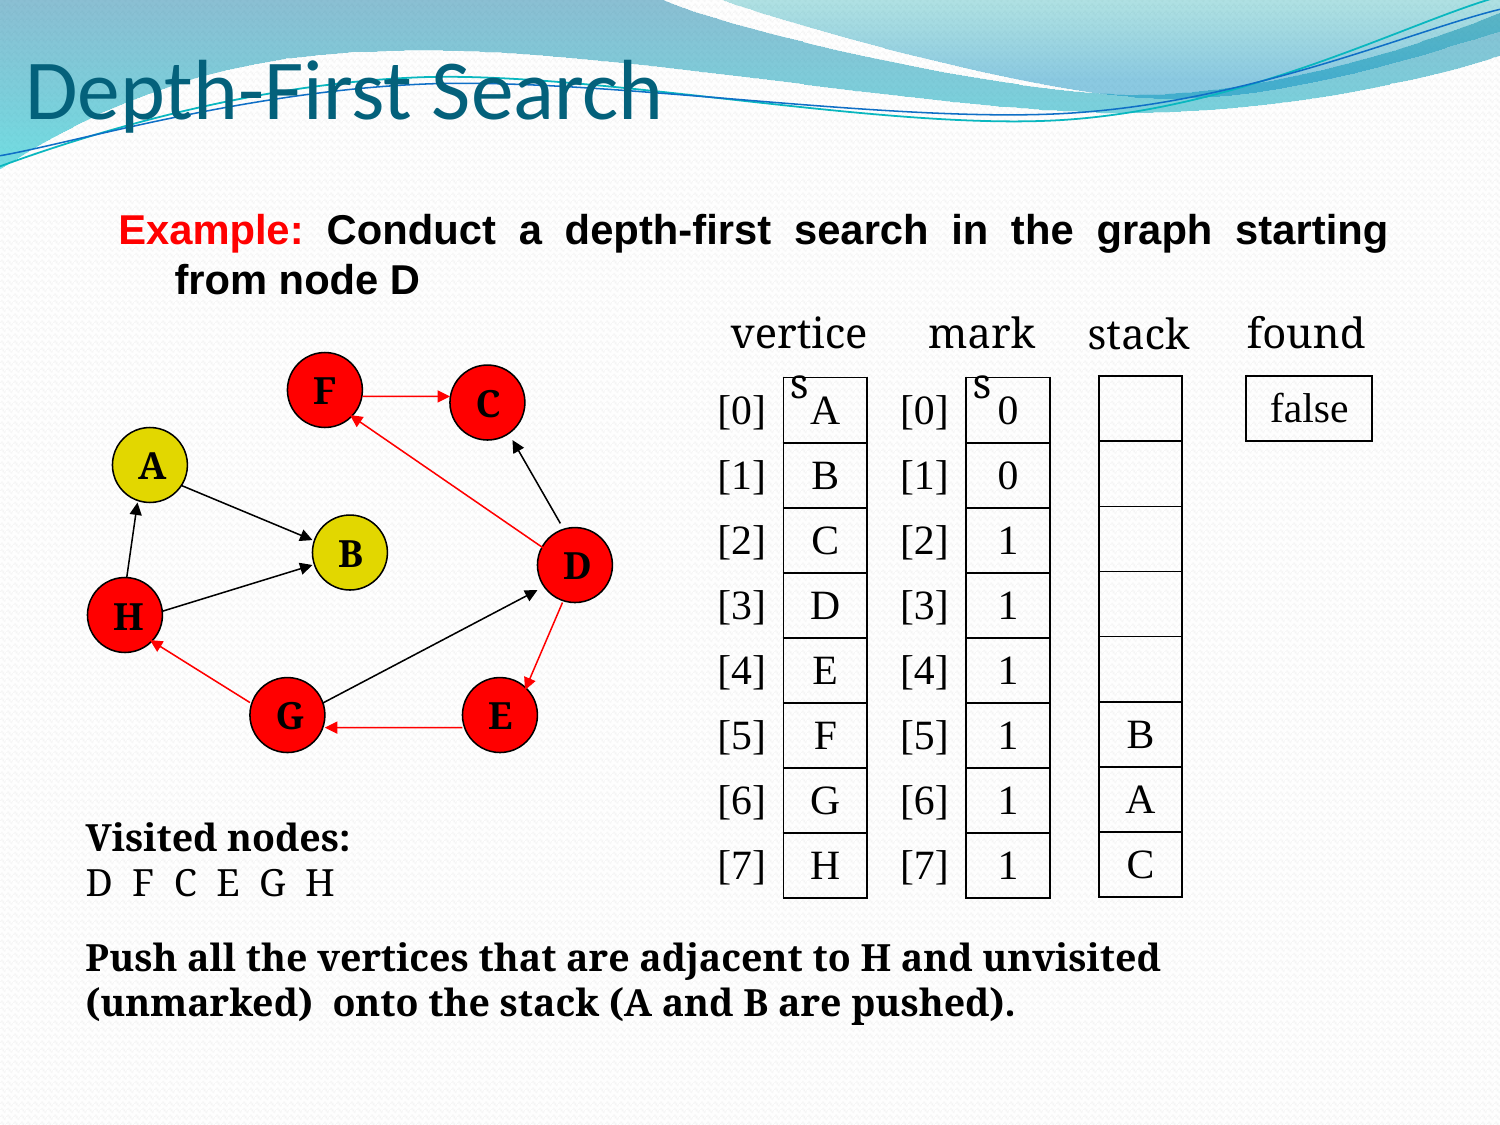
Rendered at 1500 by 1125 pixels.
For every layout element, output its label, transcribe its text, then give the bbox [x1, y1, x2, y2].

text_box found [1230, 299, 1383, 365]
text_box [512, 440, 561, 524]
text_box [349, 415, 551, 553]
text_box D [537, 527, 613, 603]
table_cell E [784, 639, 866, 702]
table_cell B [784, 444, 866, 507]
text_box Example: Conduct a depth-first search in the graph starting from node D [103, 195, 1404, 310]
text_box H [87, 577, 163, 653]
table_cell 1 [967, 639, 1049, 702]
table_cell [2] [700, 508, 783, 573]
text_box [182, 485, 313, 542]
text_box [362, 390, 451, 403]
table_cell 1 [967, 769, 1049, 832]
text_box marks [905, 310, 1058, 415]
text_box [323, 590, 538, 703]
table_cell F [784, 704, 866, 767]
table_cell G [784, 769, 866, 832]
text_box [524, 602, 563, 691]
text_box [150, 640, 251, 703]
table_cell [1100, 442, 1181, 506]
table_cell 1 [967, 574, 1049, 637]
table_cell [3] [700, 573, 783, 638]
text_box [163, 562, 313, 612]
table_cell [6] [700, 768, 783, 833]
table_cell H [784, 834, 866, 897]
table_cell [1100, 637, 1181, 701]
table_cell [6] [883, 768, 965, 833]
table_cell [7] [883, 833, 965, 898]
table_cell [1100, 507, 1181, 571]
table_header [0] [700, 378, 783, 443]
table_cell A [1100, 768, 1181, 831]
text_box A [112, 427, 188, 503]
title Depth-First Search [25, 26, 1469, 138]
table_cell [1] [700, 443, 783, 508]
table_cell 1 [967, 509, 1049, 572]
table_cell B [1100, 703, 1181, 766]
text_box Push all the vertices that are adjacent to H and unvisited (unmarked) onto the stack (A and B are pushed). [70, 926, 1388, 1031]
text_box vertices [707, 299, 891, 415]
table_header [0] [883, 378, 965, 443]
table_cell 1 [967, 834, 1049, 897]
table_cell 0 [967, 444, 1049, 507]
table_header 0 [967, 378, 1049, 442]
text_box stack [1062, 299, 1215, 365]
text_box [324, 721, 463, 734]
table_cell [3] [883, 573, 965, 638]
text_box G [249, 677, 325, 753]
text_box C [449, 365, 525, 441]
text_box Visited nodes: D F C E G H [70, 806, 663, 912]
table_cell D [784, 574, 866, 637]
text_box B [312, 515, 388, 591]
text_box [87, 456, 175, 541]
table_cell C [1100, 833, 1181, 896]
table_cell [5] [883, 703, 965, 768]
table_cell C [784, 509, 866, 572]
table_header [1100, 377, 1181, 440]
table_cell [1100, 572, 1181, 636]
text_box F [287, 352, 363, 428]
table_cell [4] [883, 638, 965, 703]
table_header A [784, 415, 866, 442]
table_cell [5] [700, 703, 783, 768]
table_cell [2] [883, 508, 965, 573]
table_cell [7] [700, 833, 783, 898]
table_header false [1247, 377, 1371, 440]
table_cell [4] [700, 638, 783, 703]
text_box E [462, 677, 538, 753]
table_cell [1] [883, 443, 965, 508]
table_cell 1 [967, 704, 1049, 767]
